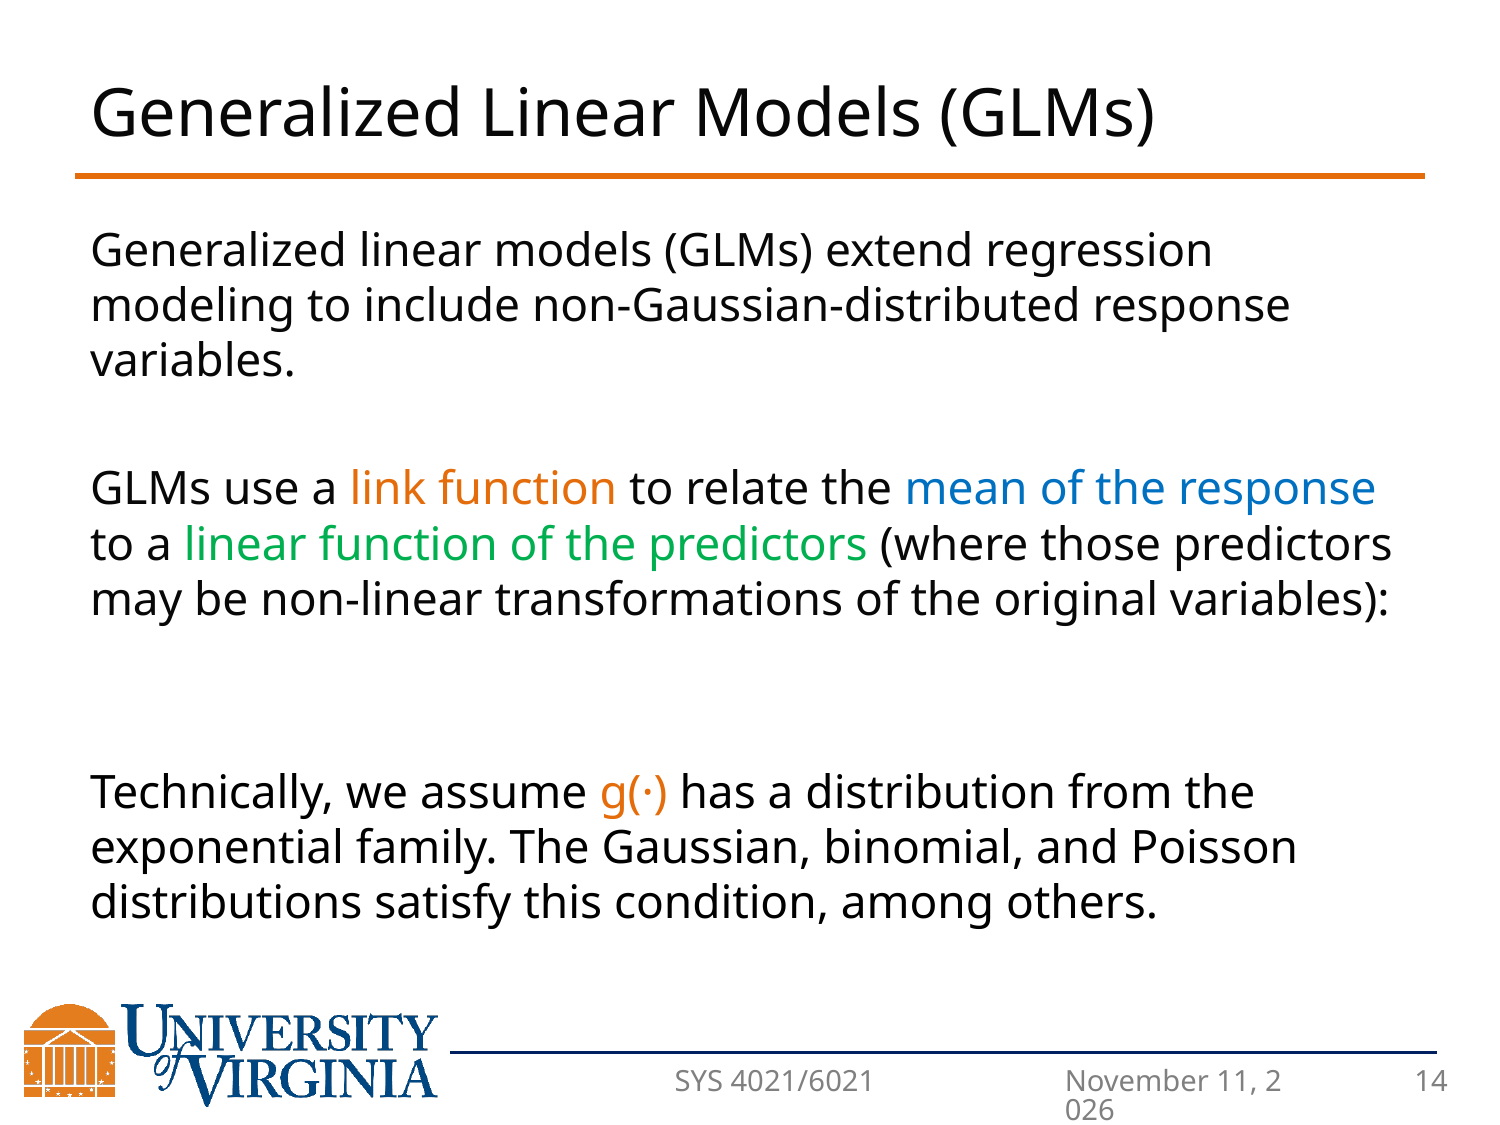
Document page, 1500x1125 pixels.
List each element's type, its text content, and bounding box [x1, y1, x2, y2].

title Generalized Linear Models (GLMs) [75, 45, 1425, 175]
picture [24, 1004, 438, 1109]
